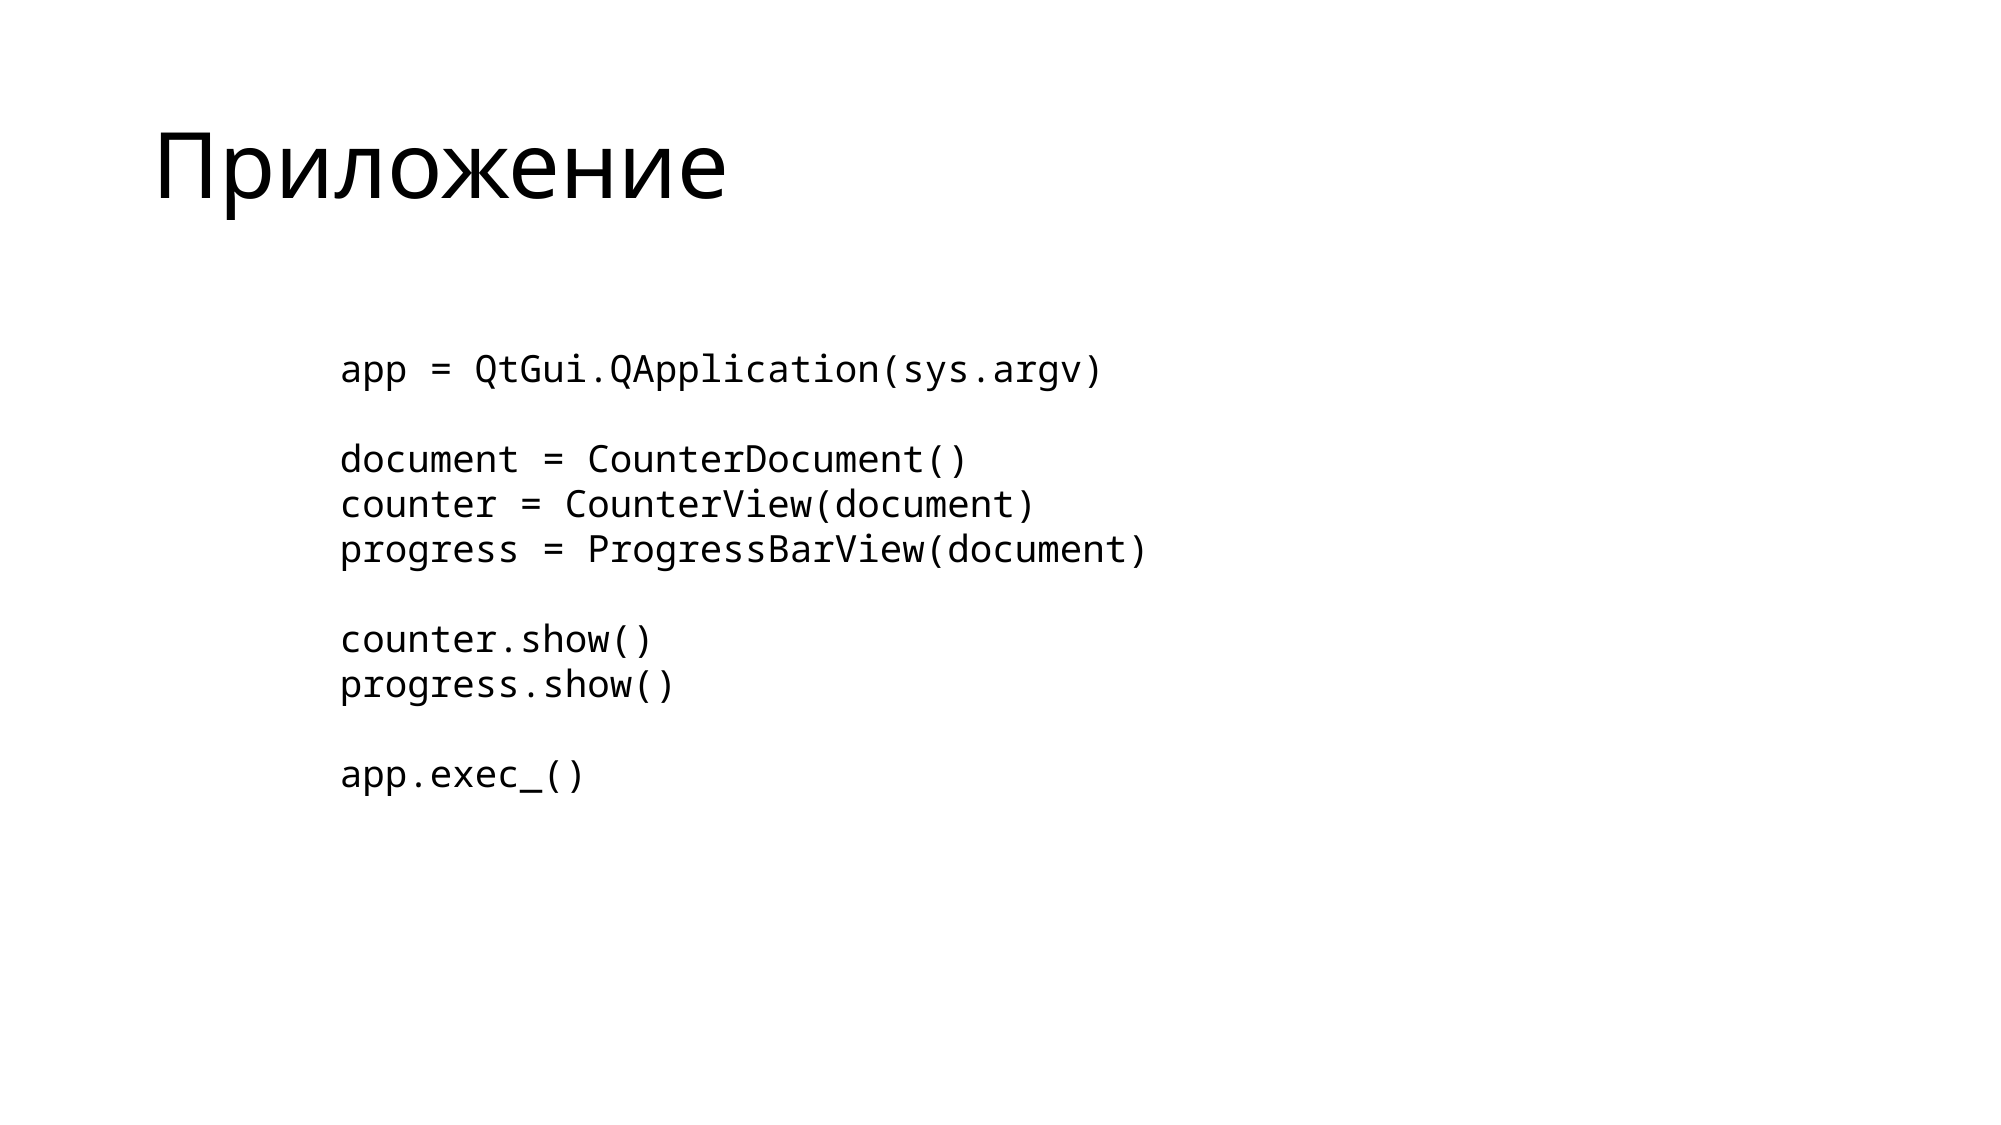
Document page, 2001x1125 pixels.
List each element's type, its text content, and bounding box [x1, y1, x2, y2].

text_box app = QtGui.QApplication(sys.argv) document = CounterDocument() counter = CounterView(document) progress = ProgressBarView(document) counter.show() progress.show() app.exec_() [324, 338, 1626, 803]
title Приложение [137, 59, 1863, 278]
